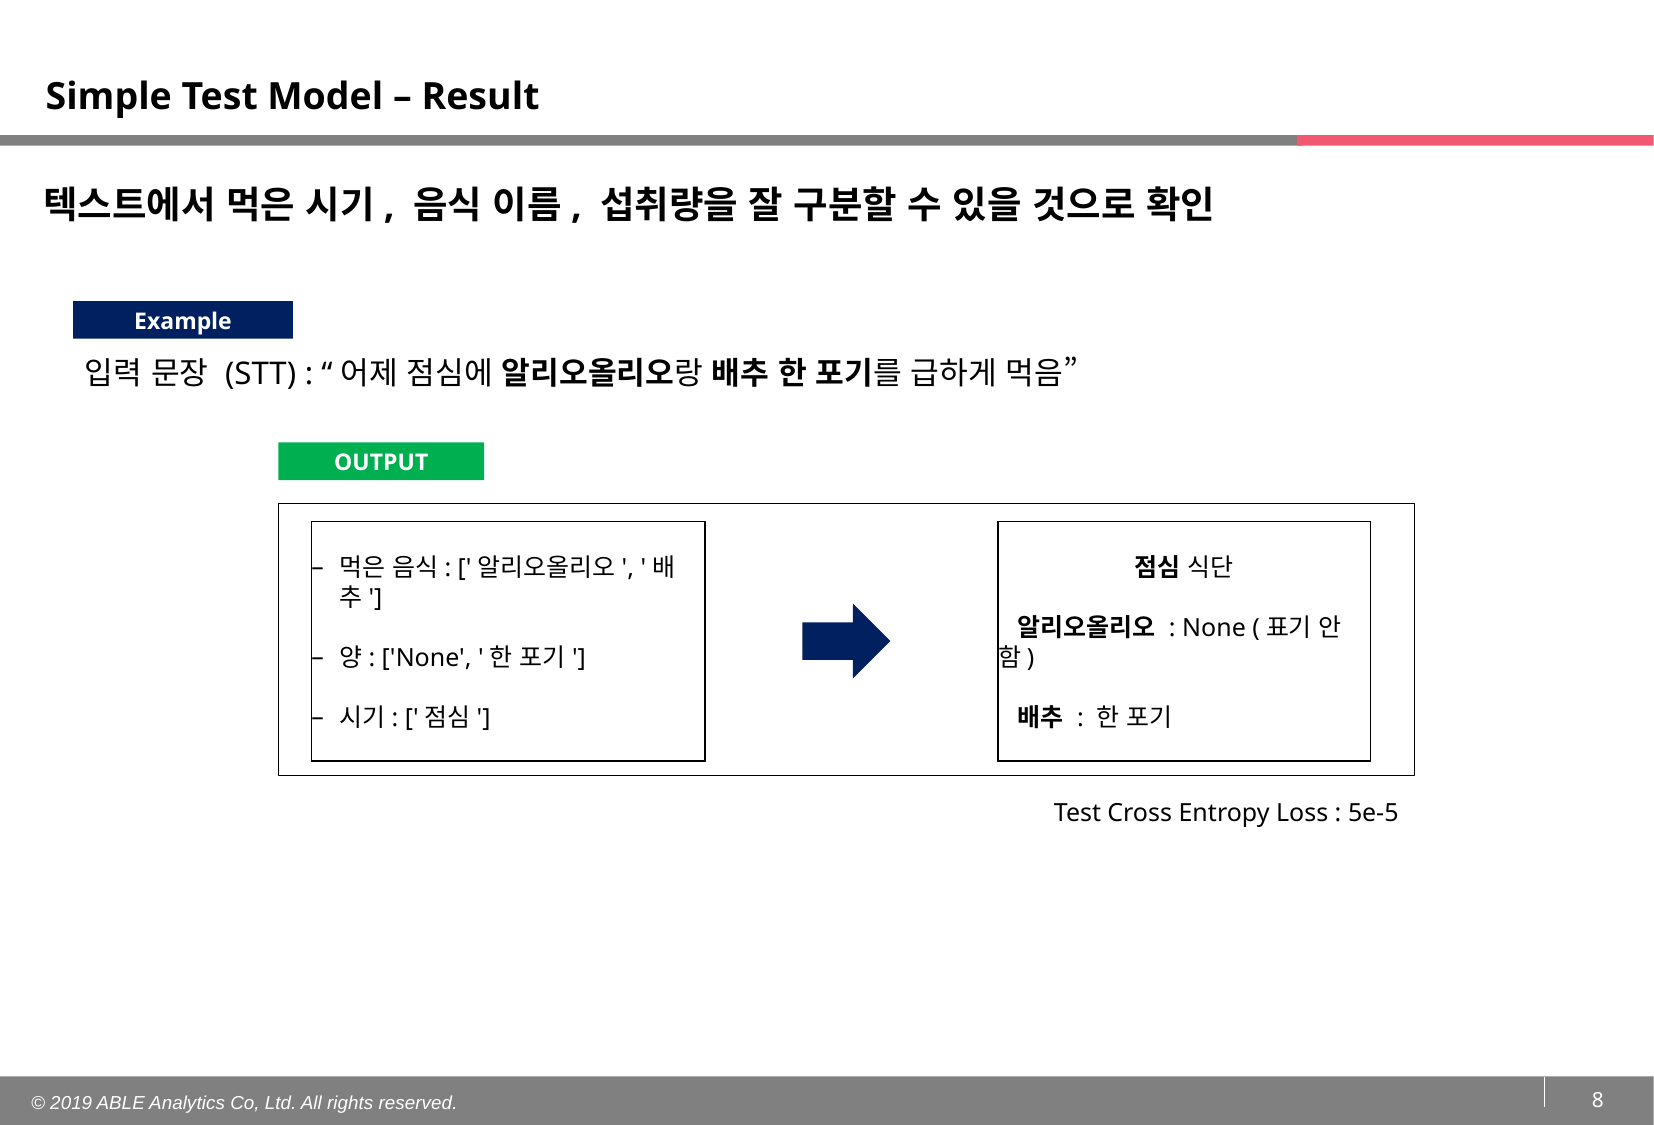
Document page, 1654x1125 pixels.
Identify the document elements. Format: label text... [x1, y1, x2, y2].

text_box Example [71, 299, 295, 341]
title Simple Test Model – Result [45, 57, 1654, 131]
text_box 텍스트에서 먹은 시기, 음식 이름, 섭취량을 잘 구분할 수 있을 것으로 확인 [43, 167, 1618, 241]
text_box OUTPUT [276, 440, 486, 482]
slide_number 8 [1544, 1076, 1652, 1125]
text_box [276, 501, 1416, 777]
text_box 입력 문장 (STT) : “어제 점심에 알리오올리오랑 배추 한 포기를 급하게 먹음” [73, 344, 1090, 399]
text_box Test Cross Entropy Loss : 5e-5 [1034, 793, 1419, 830]
